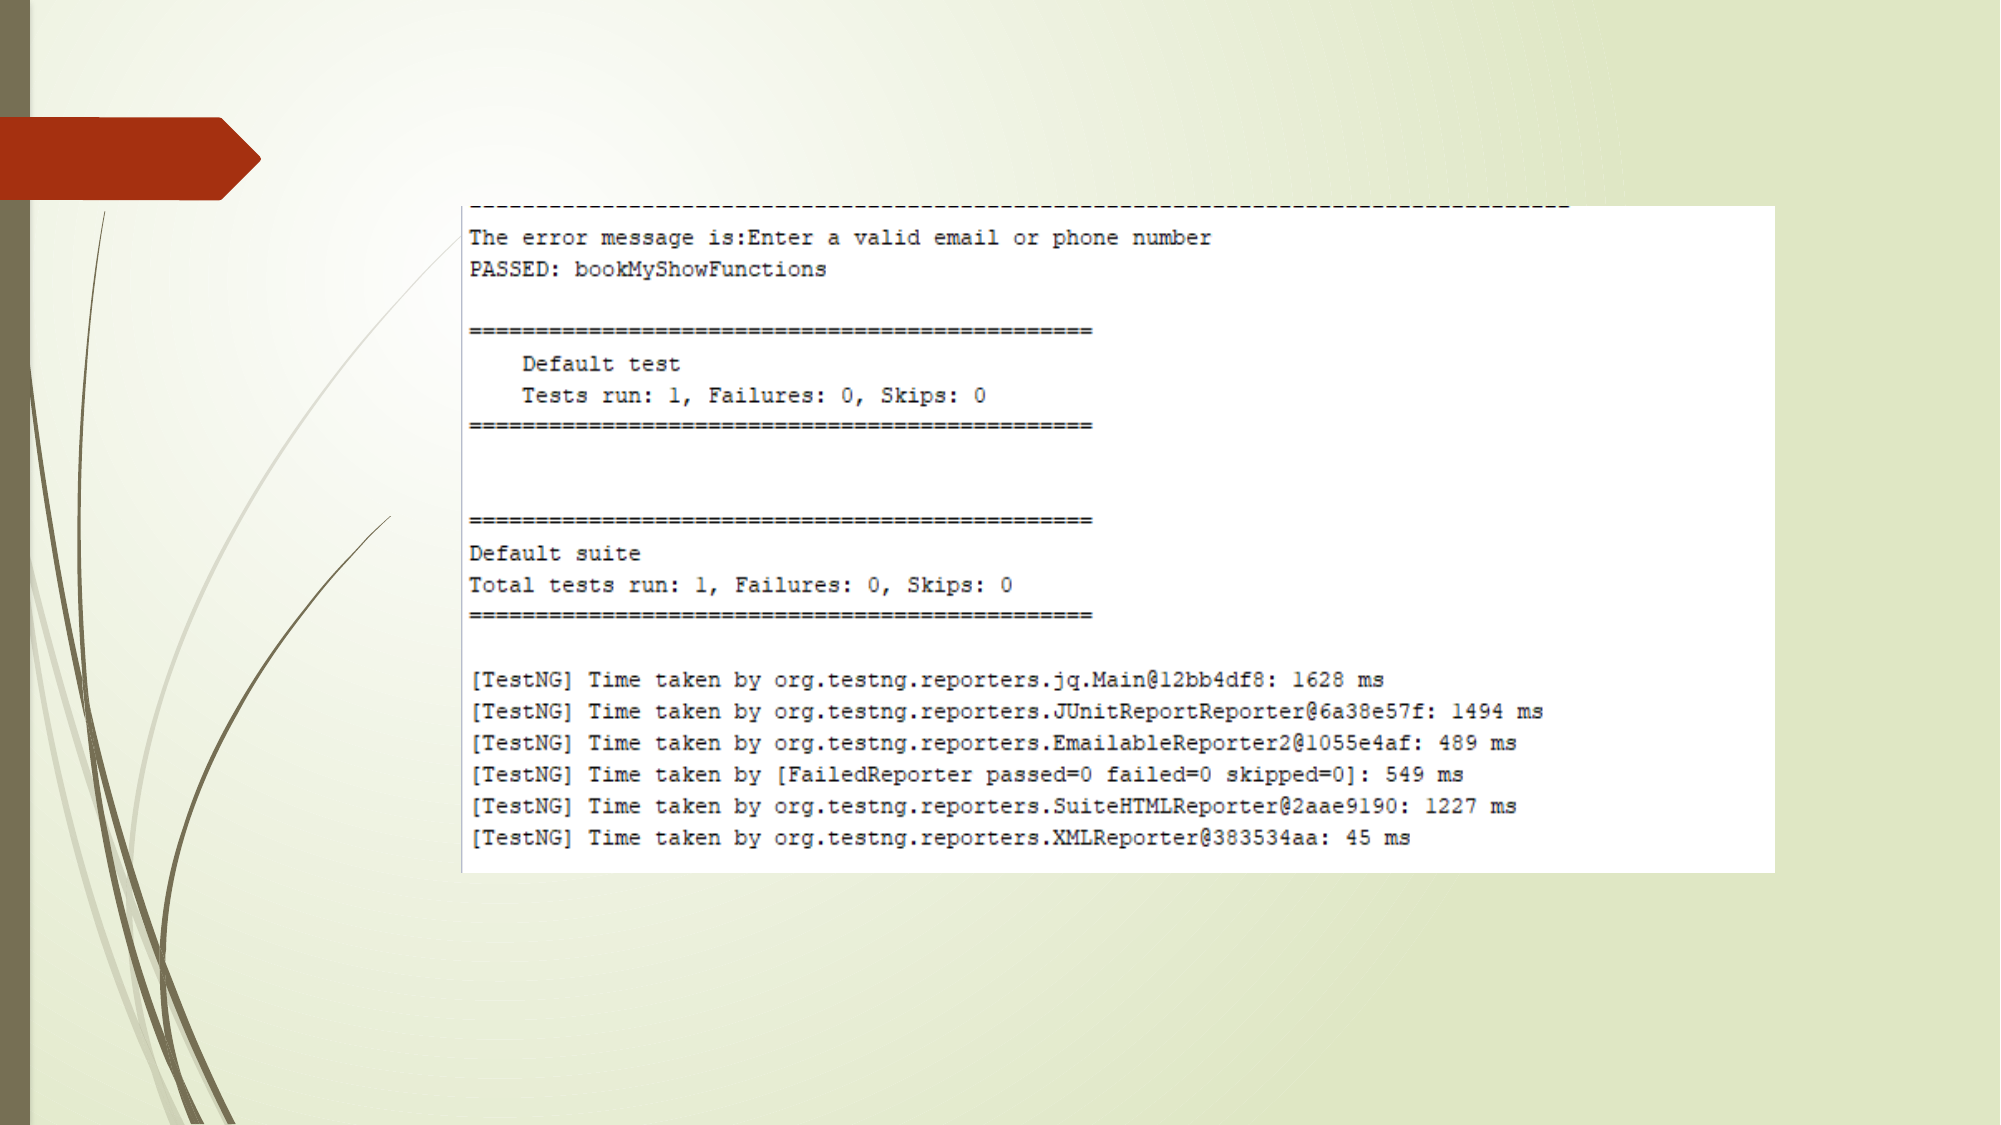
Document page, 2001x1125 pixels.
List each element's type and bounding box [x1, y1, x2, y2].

list [461, 206, 1775, 873]
